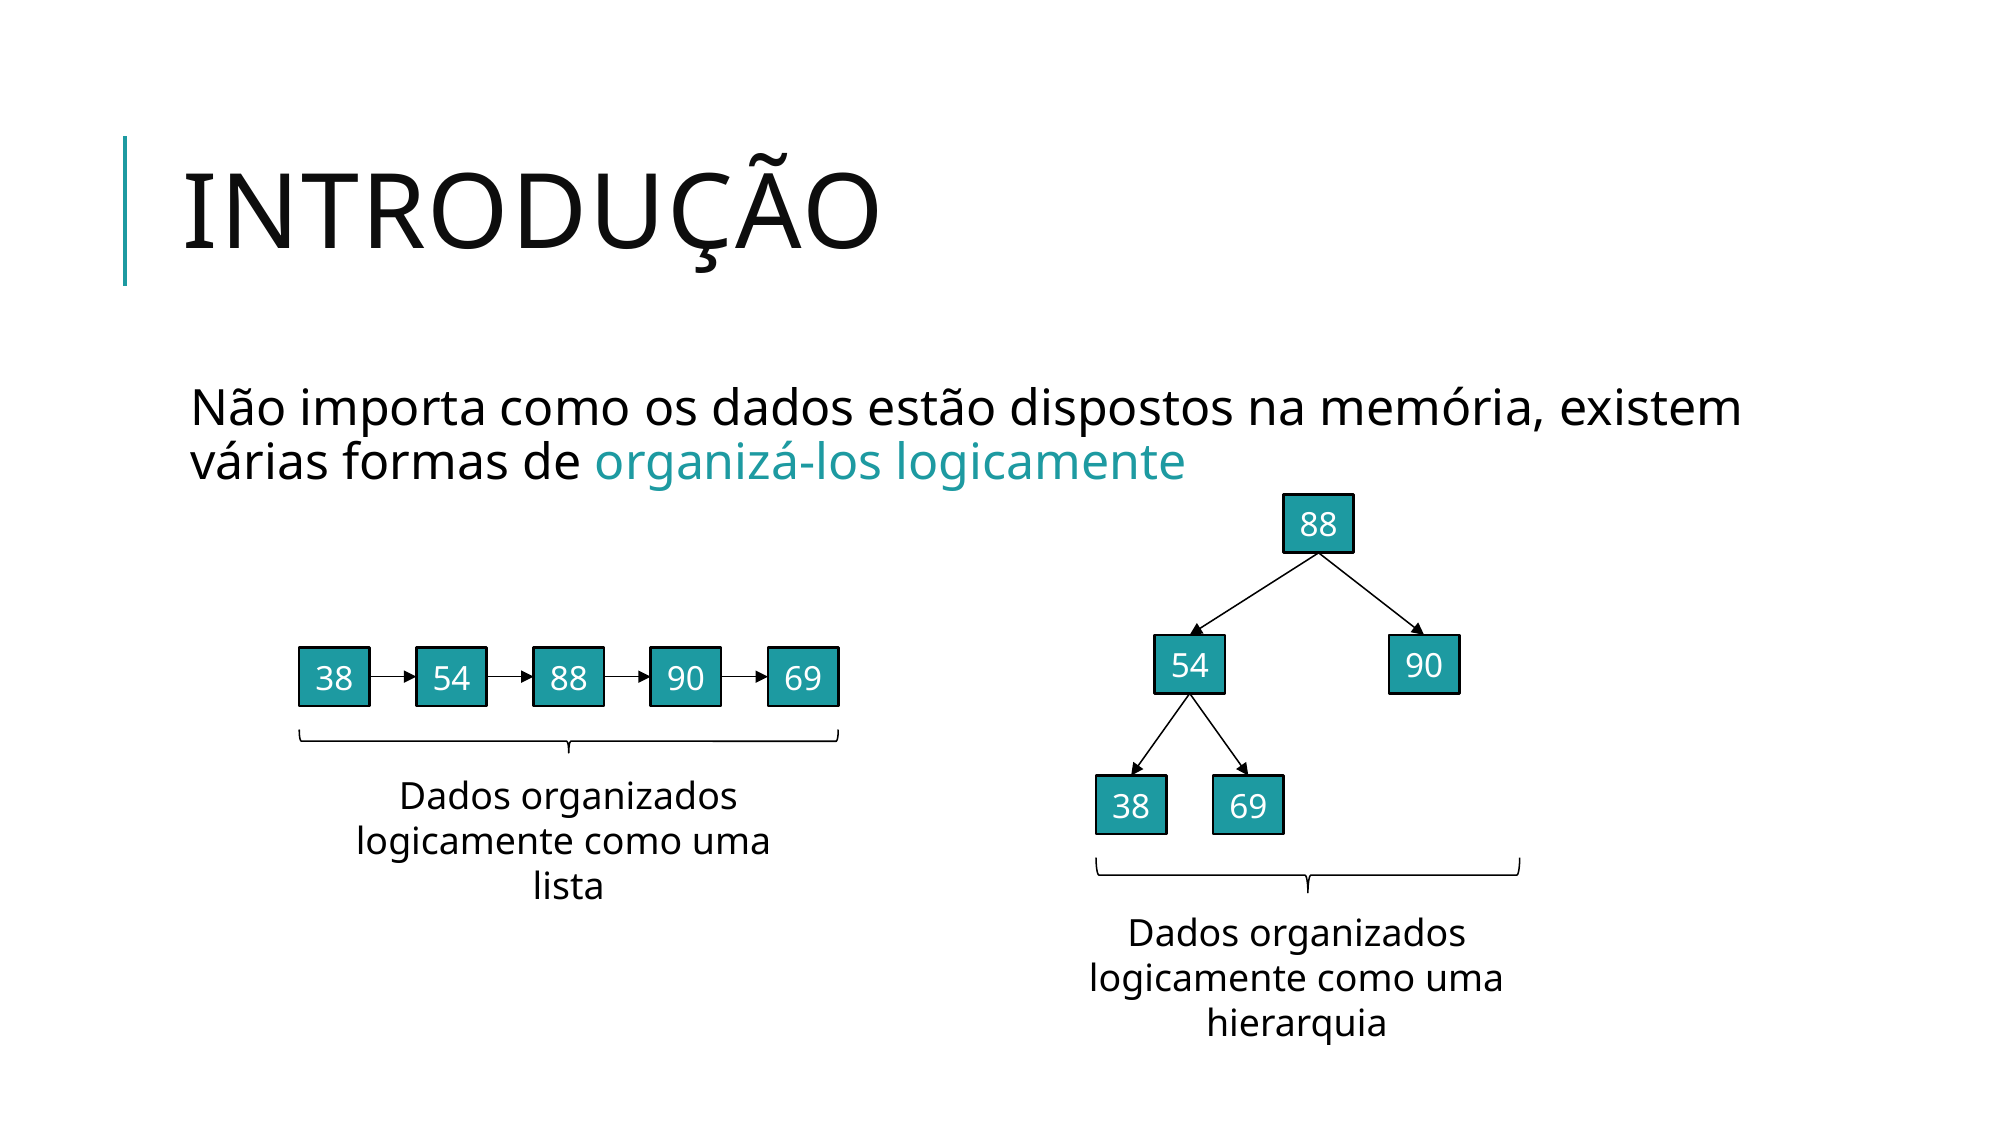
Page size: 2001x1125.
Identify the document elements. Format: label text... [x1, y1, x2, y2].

text_box 90 [1388, 634, 1461, 695]
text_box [1212, 529, 1296, 659]
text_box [1330, 540, 1413, 647]
text_box 90 [649, 646, 722, 707]
text_box [298, 729, 839, 754]
text_box 69 [1212, 774, 1285, 835]
text_box 38 [1095, 774, 1168, 835]
table_header 29 [371, 678, 403, 683]
text_box 88 [532, 646, 605, 707]
table_header 29 [722, 678, 755, 683]
text_box 69 [767, 646, 840, 707]
text_box 54 [415, 646, 488, 707]
list Não importa como os dados estão dispostos na memória, existem várias formas de organizá-los logicamente [168, 375, 1763, 1035]
text_box Dados organizados logicamente como uma hierarquia [1062, 901, 1532, 1051]
text_box [1095, 857, 1521, 894]
table_header 29 [488, 678, 521, 683]
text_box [1177, 704, 1261, 764]
text_box 38 [298, 646, 371, 707]
table_header 29 [605, 678, 638, 683]
title Introdução [168, 96, 1763, 342]
text_box 54 [1153, 634, 1226, 695]
text_box 88 [1282, 493, 1355, 554]
text_box Dados organizados logicamente como uma lista [299, 764, 839, 915]
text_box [1119, 704, 1173, 764]
